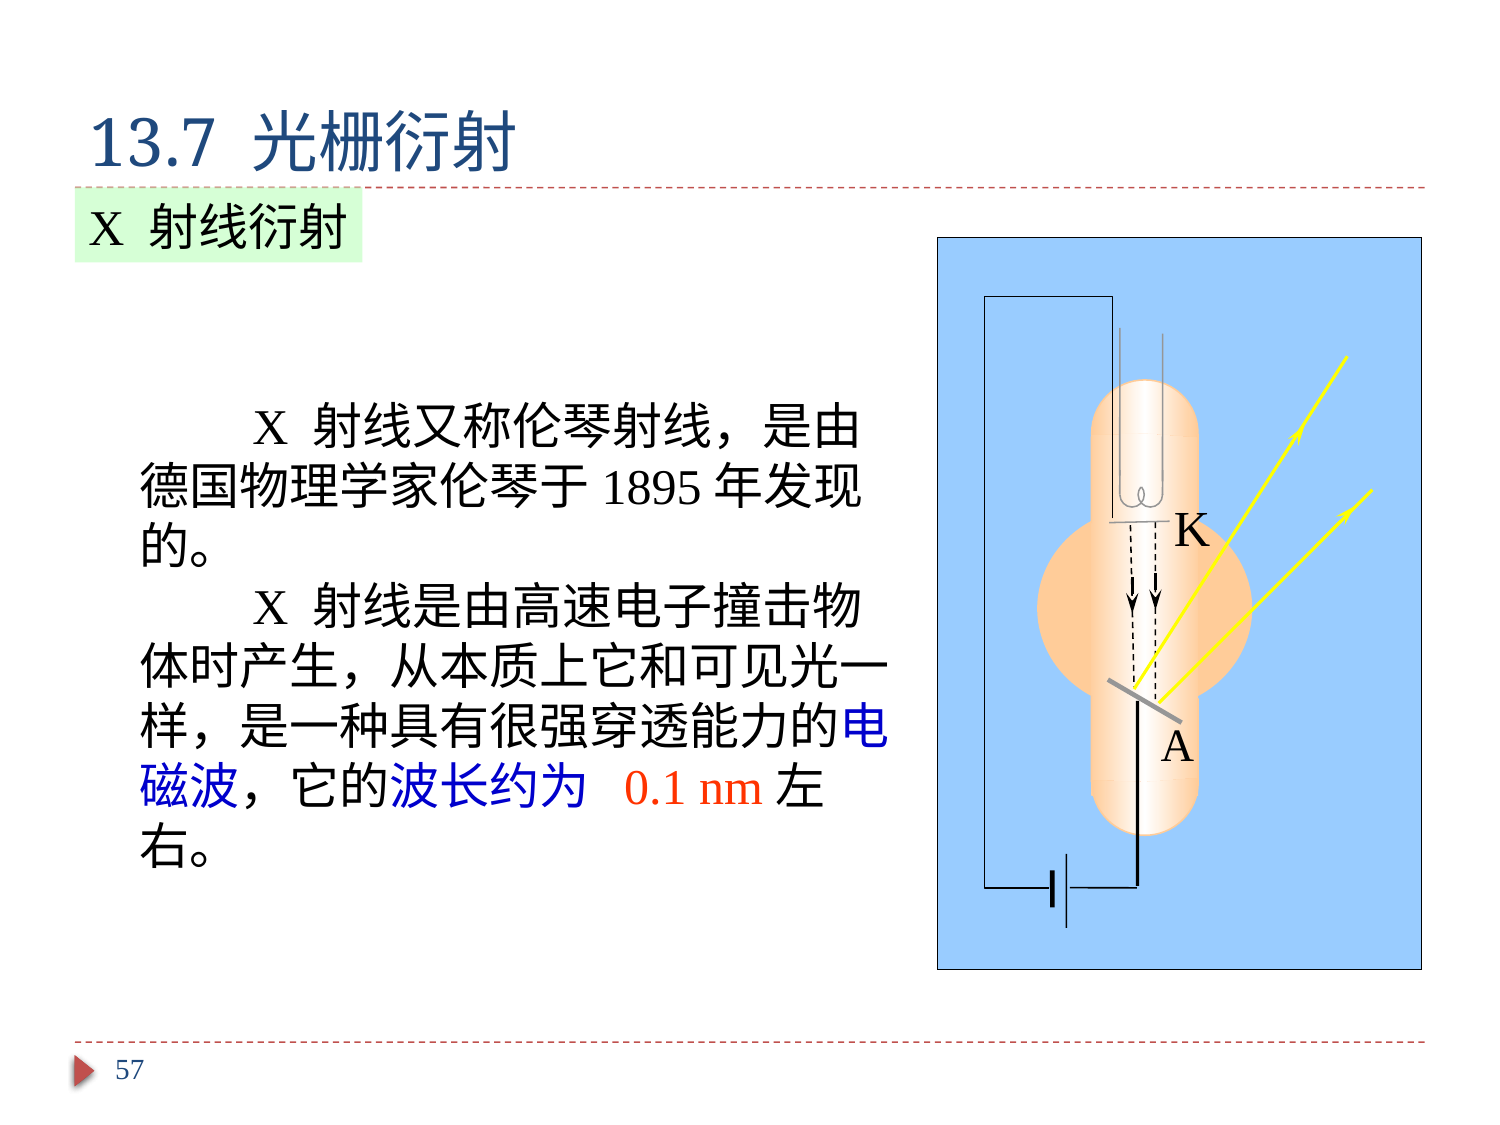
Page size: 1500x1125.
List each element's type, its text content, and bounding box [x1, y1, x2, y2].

slide_number 57 [100, 1042, 426, 1103]
title 13.7 光栅衍射 [75, 37, 1425, 188]
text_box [937, 237, 1422, 970]
text_box X 射线衍射 [74, 187, 363, 263]
text_box X 射线又称伦琴射线，是由德国物理学家伦琴于1895年发现的。 X 射线是由高速电子撞击物体时产生，从本质上它和可见光一样，是一种具有很强穿透能力的电磁波，它的波长约为 0.1 nm左右。 [124, 387, 913, 883]
